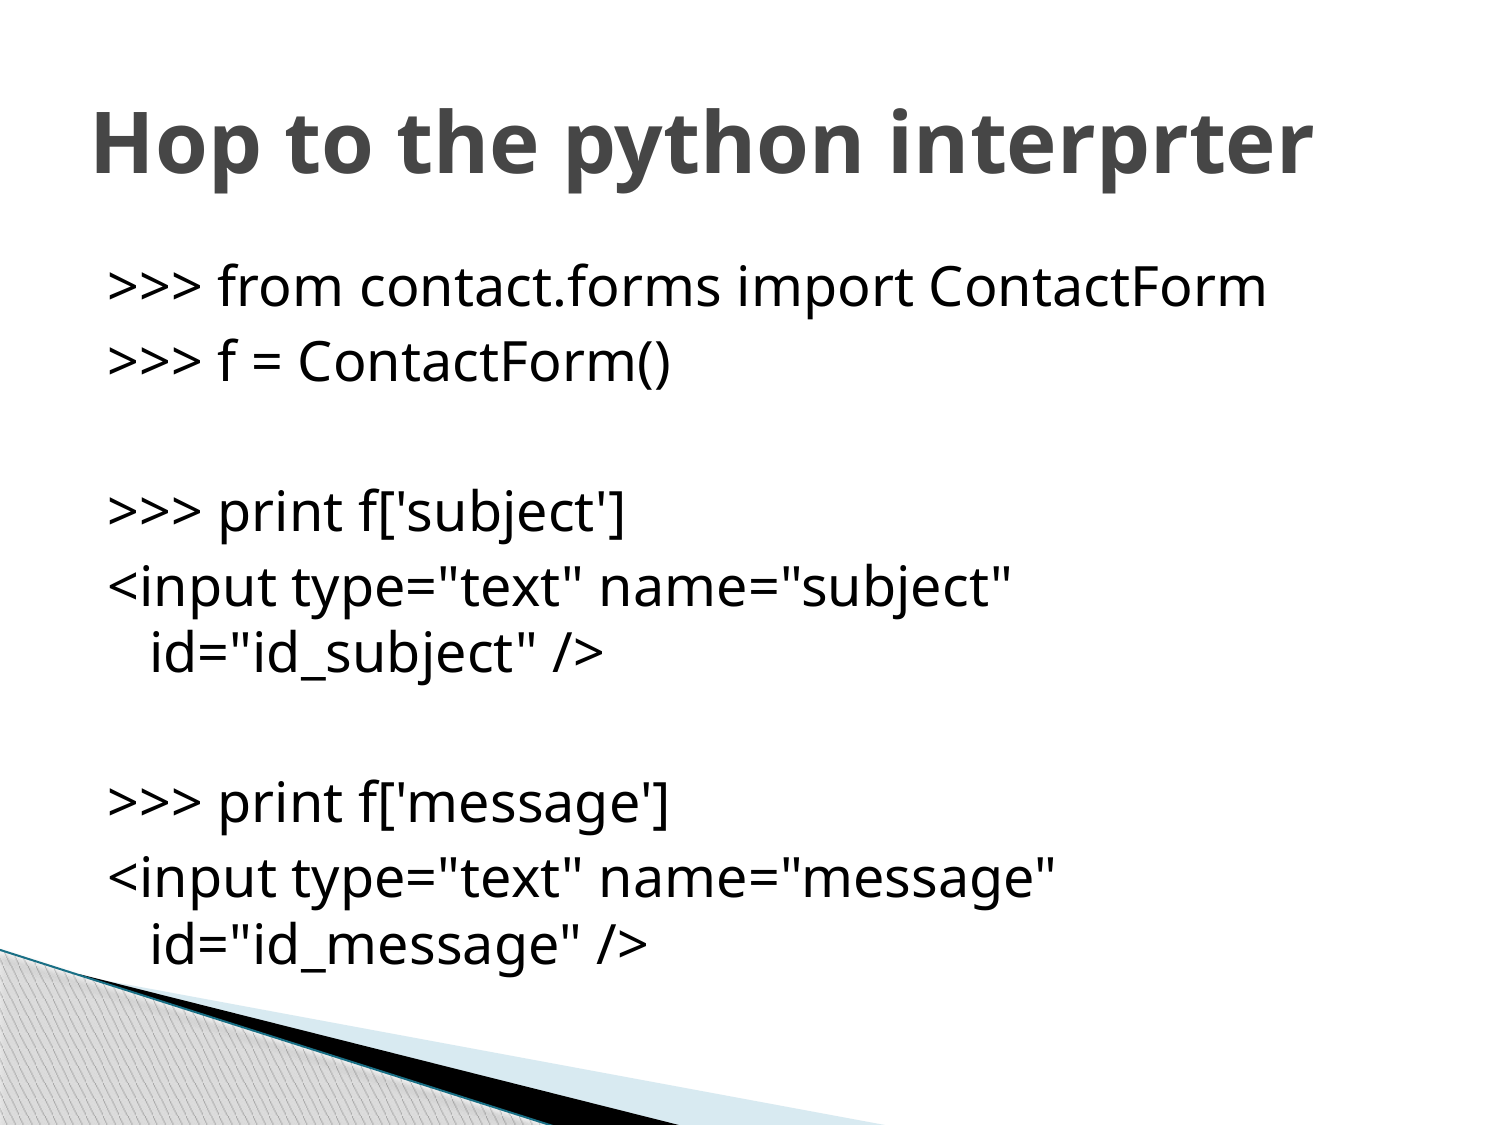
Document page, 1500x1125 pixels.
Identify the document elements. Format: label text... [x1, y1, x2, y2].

title Hop to the python interprter [75, 45, 1425, 233]
list >>> from contact.forms import ContactForm >>> f = ContactForm() >>> print f['subject'] <input type="text" name="subject" id="id_subject" /> >>> print f['message'] <input type="text" name="message" id="id_message" /> [75, 243, 1425, 986]
